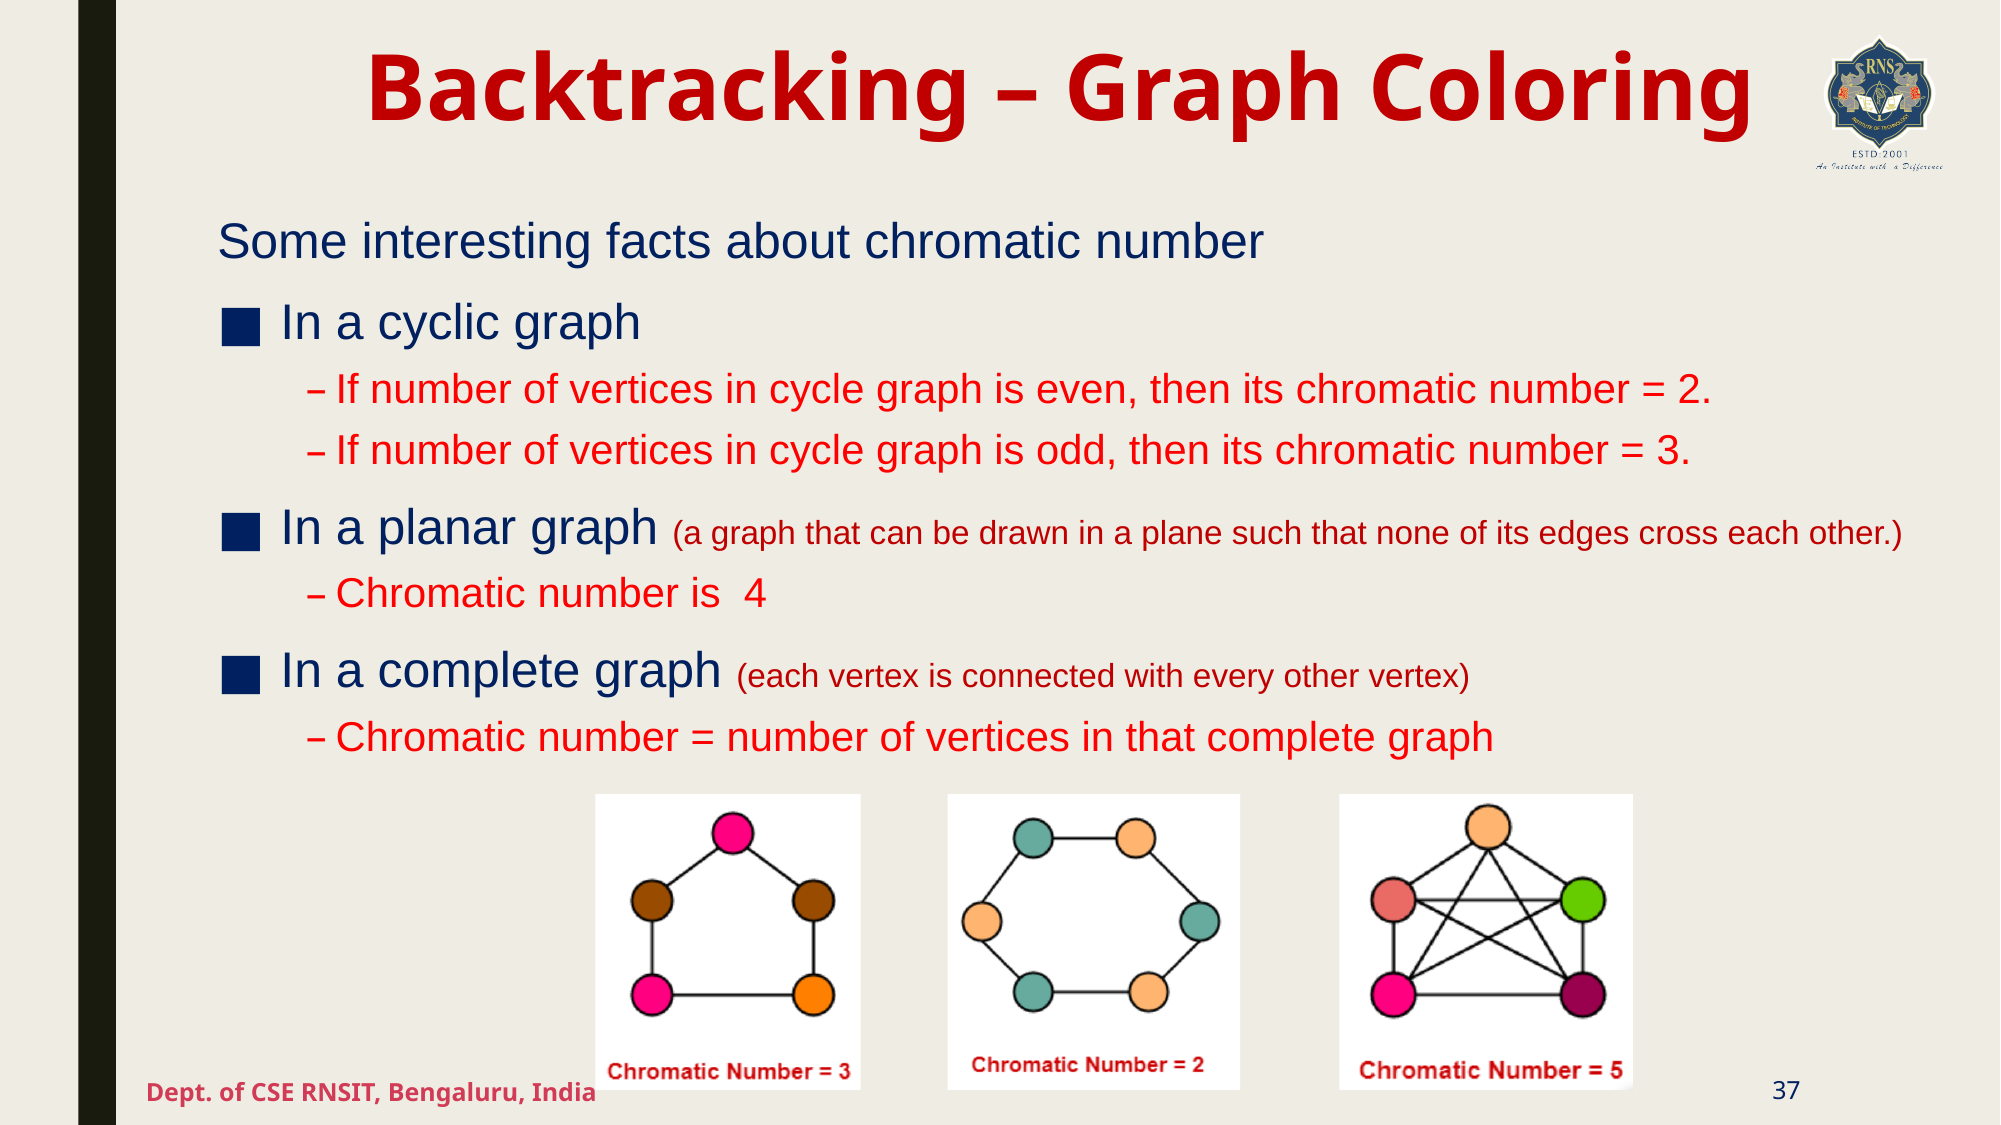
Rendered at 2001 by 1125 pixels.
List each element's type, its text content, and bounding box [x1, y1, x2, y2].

picture [595, 794, 861, 1090]
title Backtracking – Graph Coloring [202, 34, 1944, 167]
slide_number 37 [1553, 1058, 1816, 1125]
picture [947, 794, 1241, 1090]
picture [1816, 167, 1944, 172]
picture [1339, 794, 1633, 1090]
footer Dept. of CSE RNSIT, Bengaluru, India [130, 1057, 1162, 1125]
